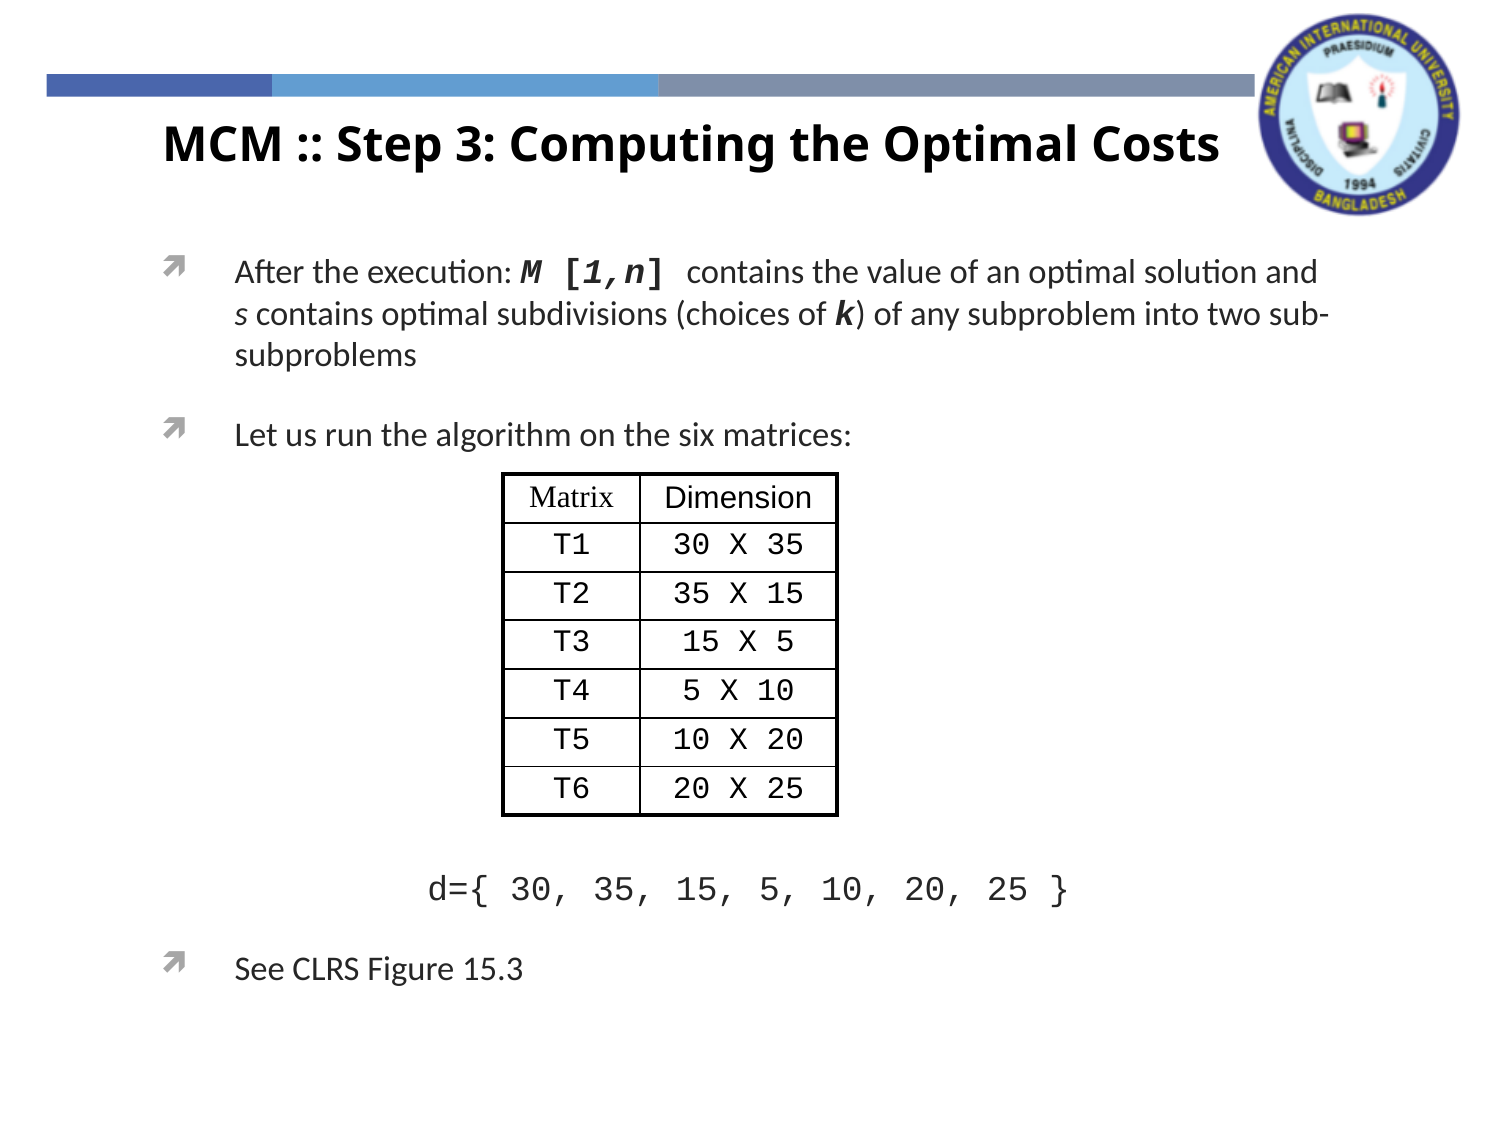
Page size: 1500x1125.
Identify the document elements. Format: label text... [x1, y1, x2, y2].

picture [1254, 9, 1465, 221]
table_cell T4 [505, 670, 639, 717]
table_cell T1 [505, 524, 639, 571]
table_cell 35 X 15 [641, 573, 835, 619]
table_cell T2 [505, 573, 639, 619]
table_cell T6 [505, 767, 639, 813]
table_cell 15 X 5 [641, 621, 835, 668]
title MCM :: Step 3: Computing the Optimal Costs [135, 99, 1249, 186]
table_header Dimension [641, 476, 835, 522]
table_cell T5 [505, 719, 639, 766]
list After the execution: M [1,n] contains the value of an optimal solution and s contains optimal subdivisions (choices of k) of any subproblem into two sub-subproblems Let us run the algorithm on the six matrices: d={ 30, 35, 15, 5, 10, 20, 25 } See CLRS Figure 15.3 [145, 241, 1353, 997]
table_cell 5 X 10 [641, 670, 835, 717]
table_cell 30 X 35 [641, 524, 835, 571]
table_header Matrix [505, 476, 639, 522]
table_cell 10 X 20 [641, 719, 835, 766]
table_cell 20 X 25 [641, 767, 835, 813]
table_cell T3 [505, 621, 639, 668]
